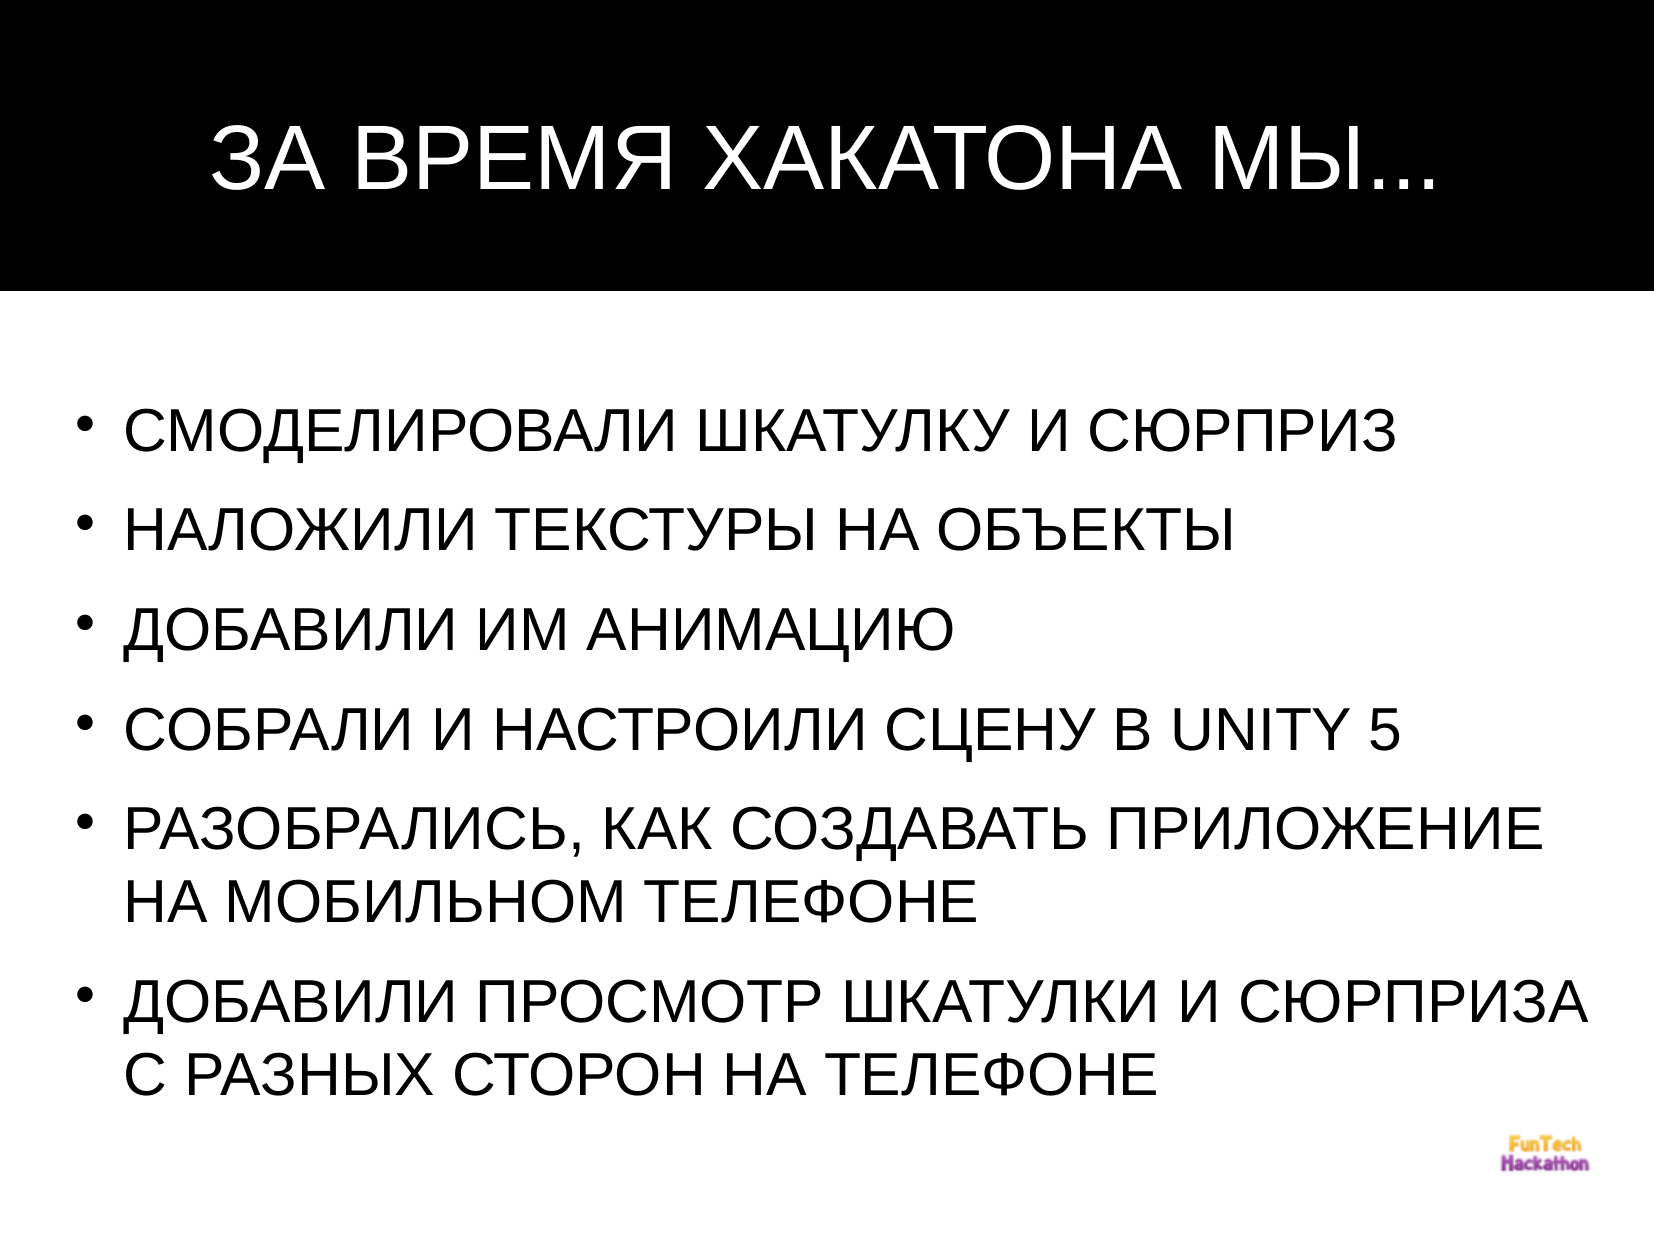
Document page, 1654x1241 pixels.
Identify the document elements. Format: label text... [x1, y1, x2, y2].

text_box ЗА ВРЕМЯ ХАКАТОНА МЫ... [82, 49, 1571, 257]
text_box СМОДЕЛИРОВАЛИ ШКАТУЛКУ И СЮРПРИЗ НАЛОЖИЛИ ТЕКСТУРЫ НА ОБЪЕКТЫ ДОБАВИЛИ ИМ АНИМАЦИЮ СОБРАЛИ И НАСТРОИЛИ СЦЕНУ В UNITY 5 РАЗОБРАЛИСЬ, КАК СОЗДАВАТЬ ПРИЛОЖЕНИЕ НА МОБИЛЬНОМ ТЕЛЕФОНЕ ДОБАВИЛИ ПРОСМОТР ШКАТУЛКИ И СЮРПРИЗА С РАЗНЫХ СТОРОН НА ТЕЛЕФОНЕ [58, 390, 1595, 1110]
picture [1476, 1109, 1607, 1197]
text_box [0, 0, 1654, 291]
